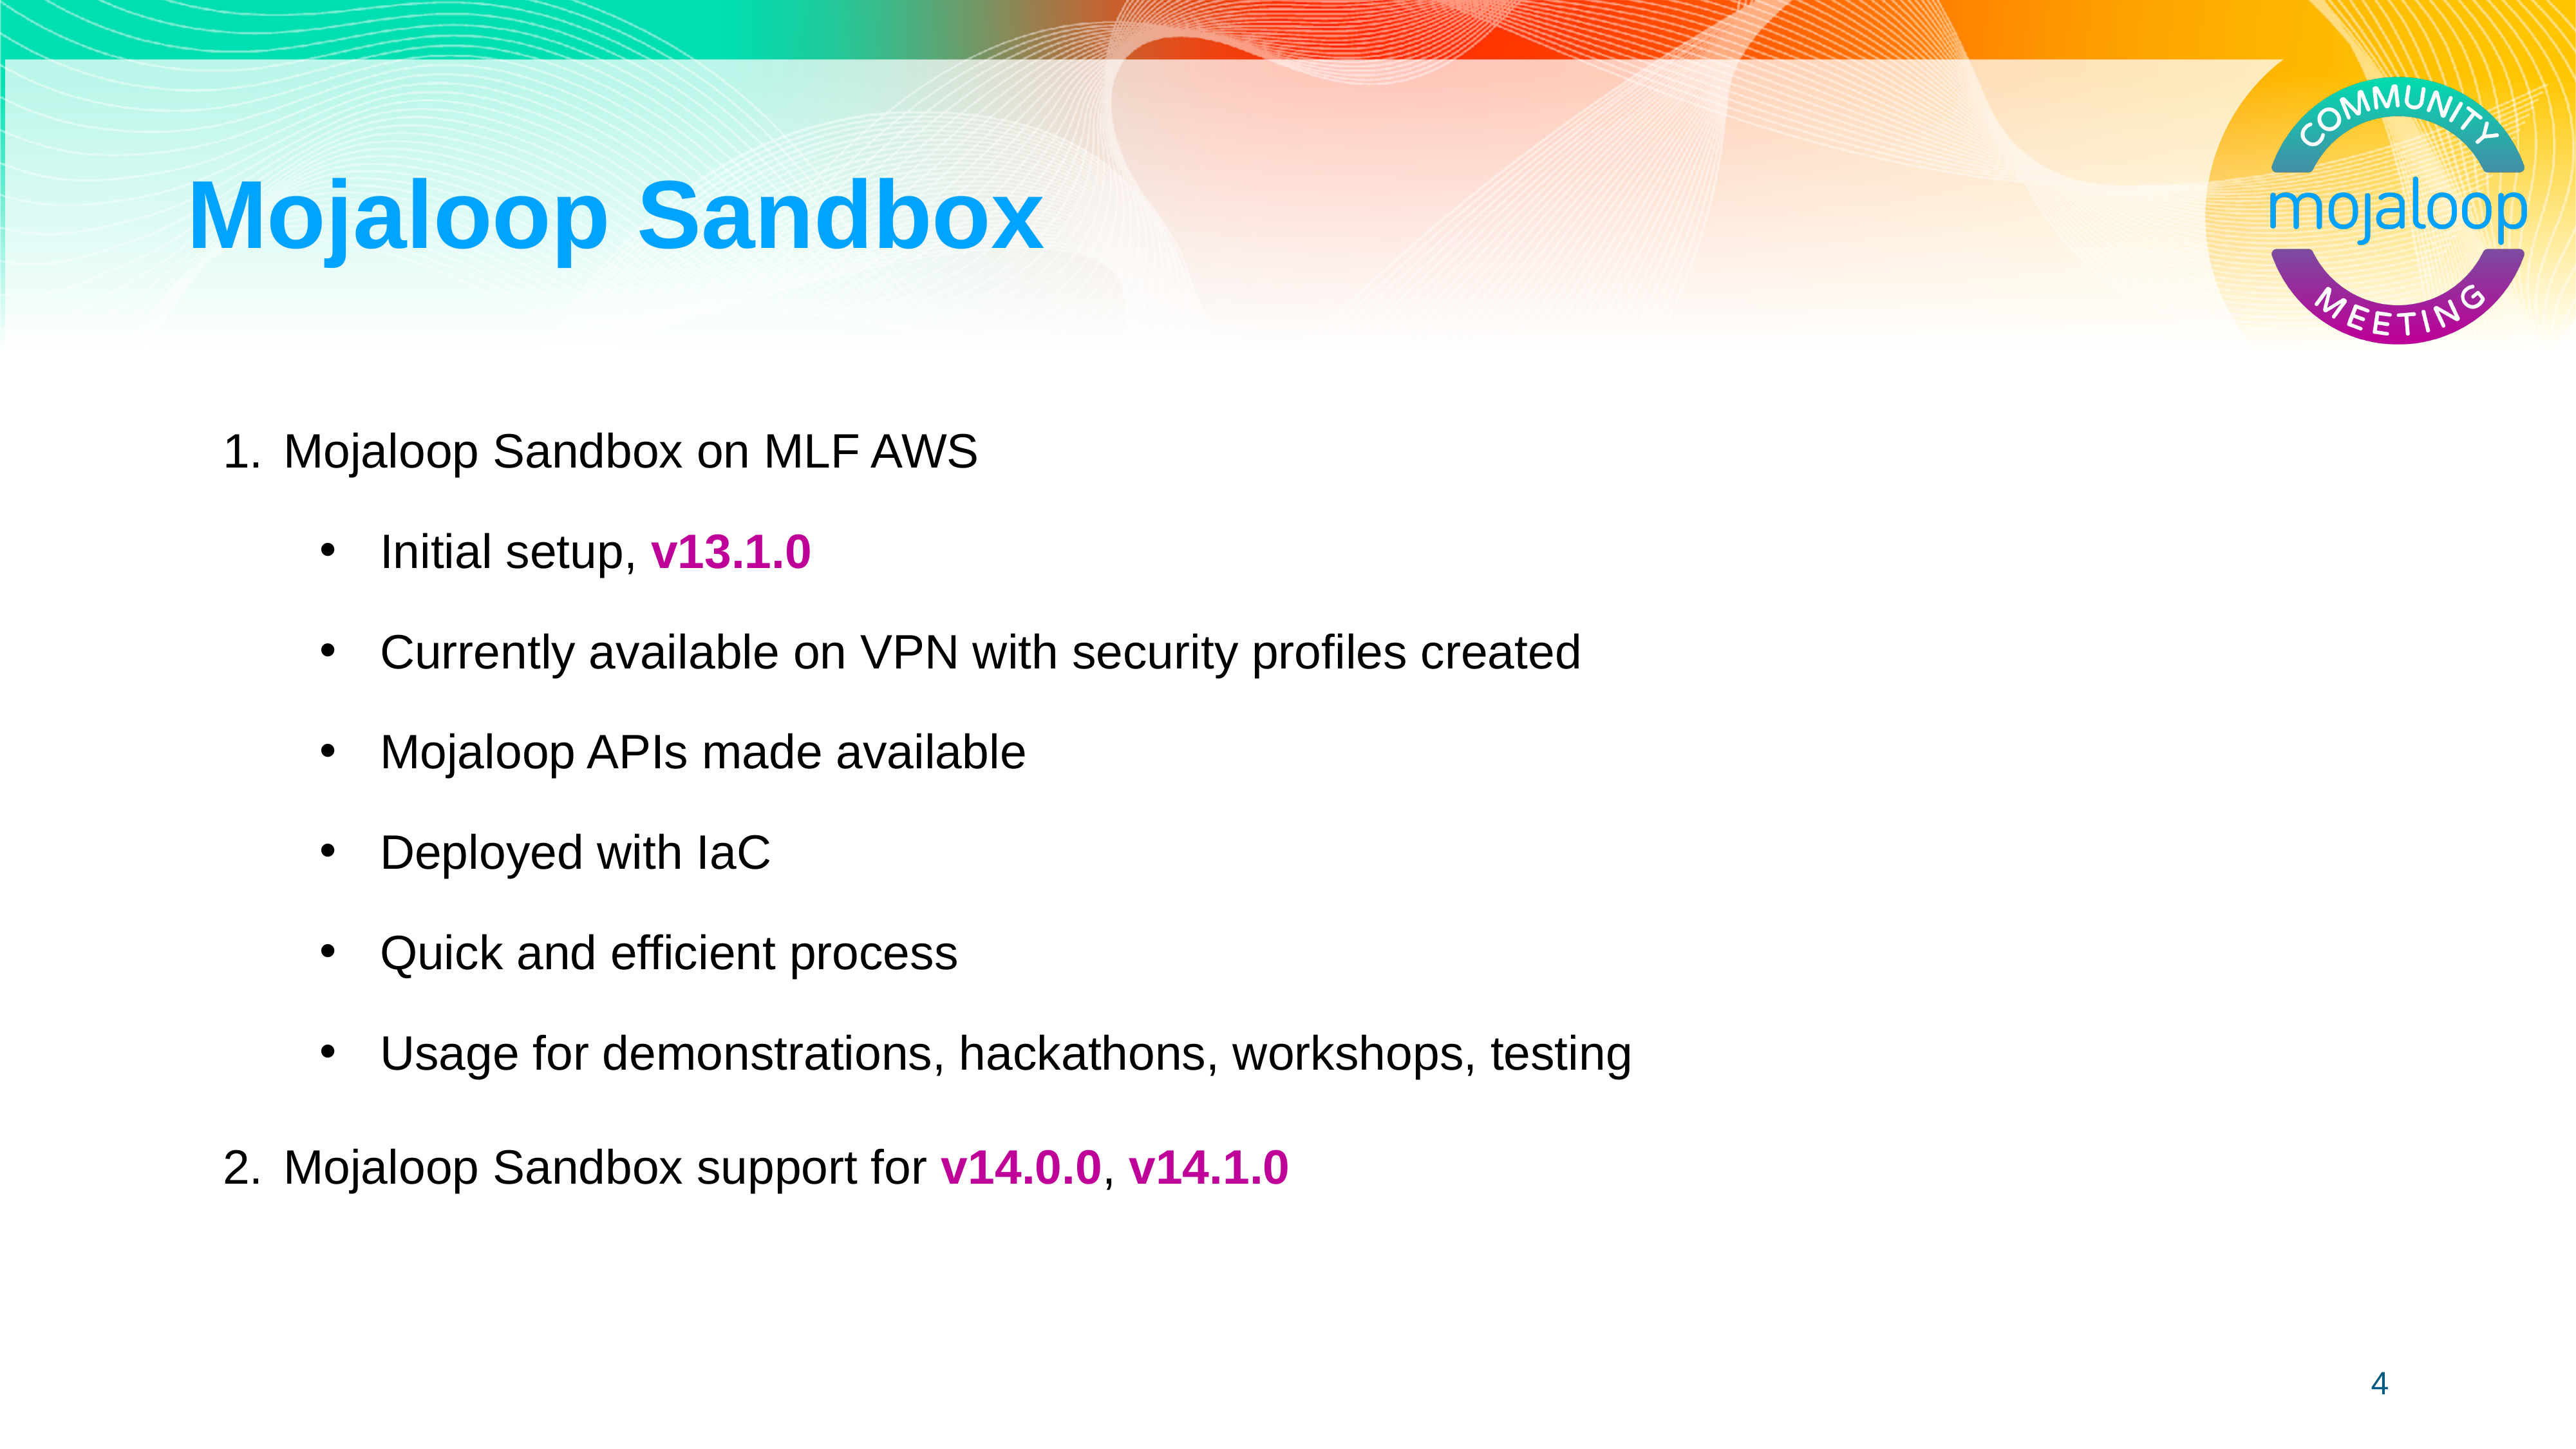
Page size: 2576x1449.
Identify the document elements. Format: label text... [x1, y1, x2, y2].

picture [0, 0, 2576, 1449]
title Mojaloop Sandbox [177, 77, 2170, 357]
slide_number ‹#› [1819, 1343, 2399, 1421]
list Mojaloop Sandbox on MLF AWS Initial setup, v13.1.0 Currently available on VPN with security profiles created Mojaloop APIs made available Deployed with IaC Quick and efficient process Usage for demonstrations, hackathons, workshops, testing Mojaloop Sandbox support for v14.0.0, v14.1.0 [177, 385, 2399, 1305]
